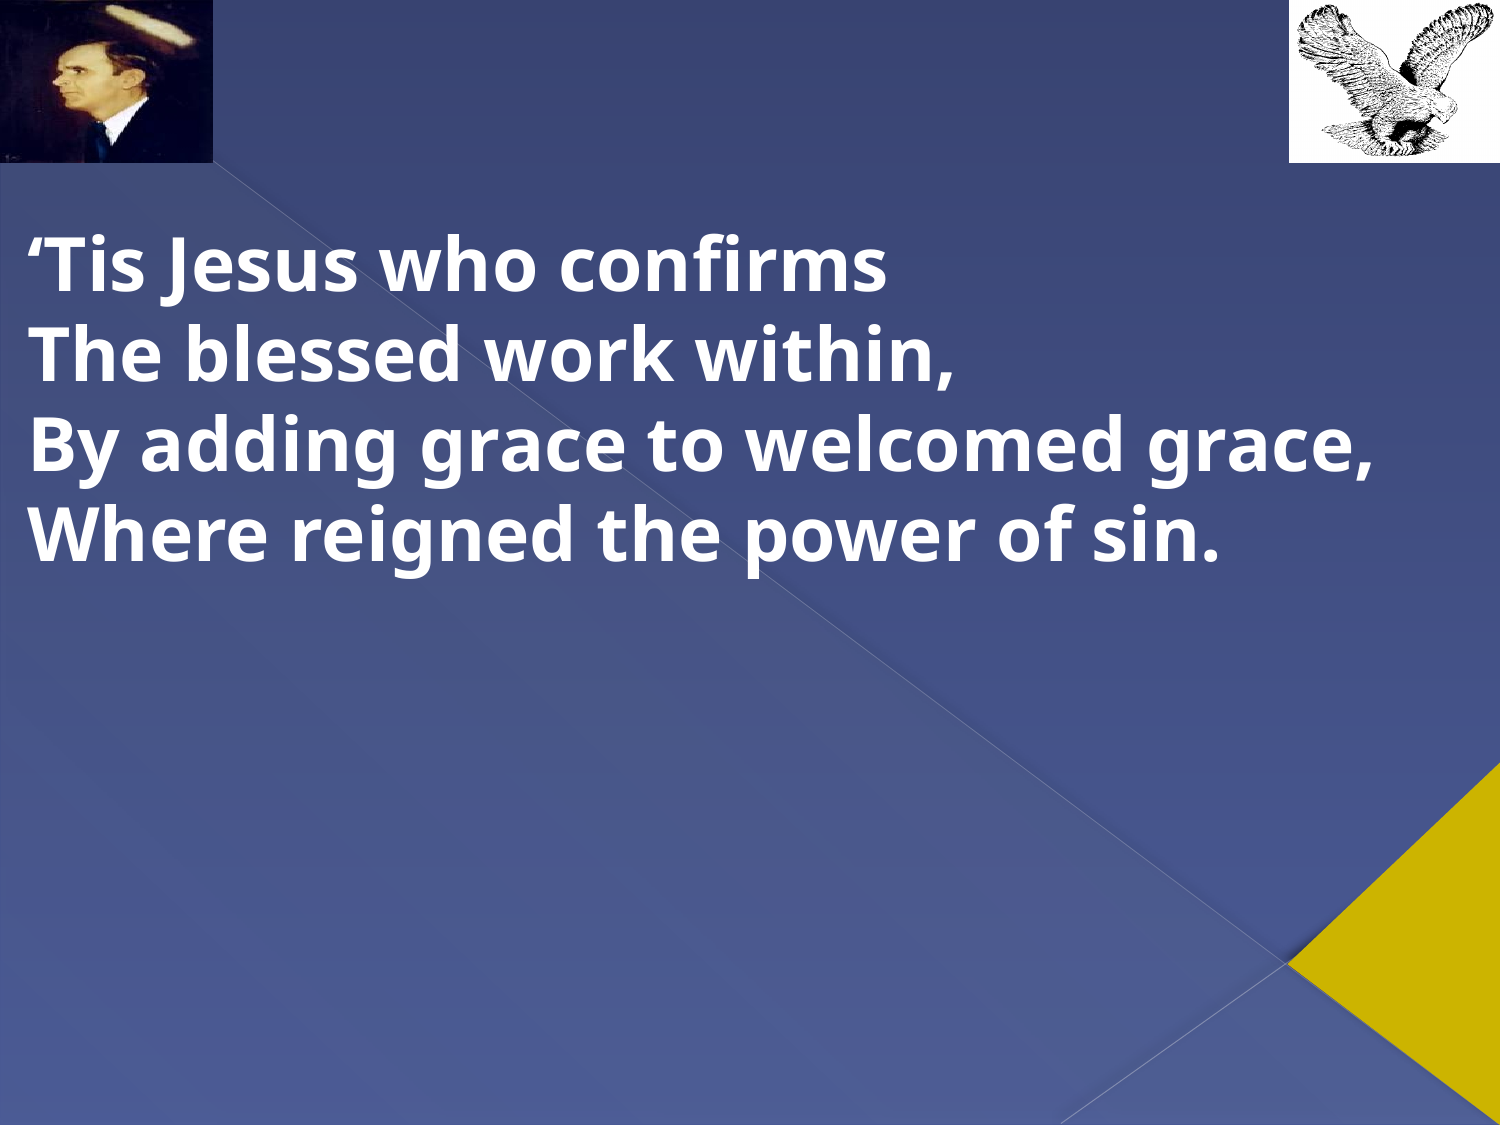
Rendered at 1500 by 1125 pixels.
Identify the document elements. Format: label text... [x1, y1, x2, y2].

text_box ‘Tis Jesus who confirms The blessed work within, By adding grace to welcomed grace, Where reigned the power of sin. [12, 208, 1500, 584]
picture [1288, 0, 1500, 163]
text_box [1285, 760, 1500, 1125]
picture [0, 0, 213, 163]
